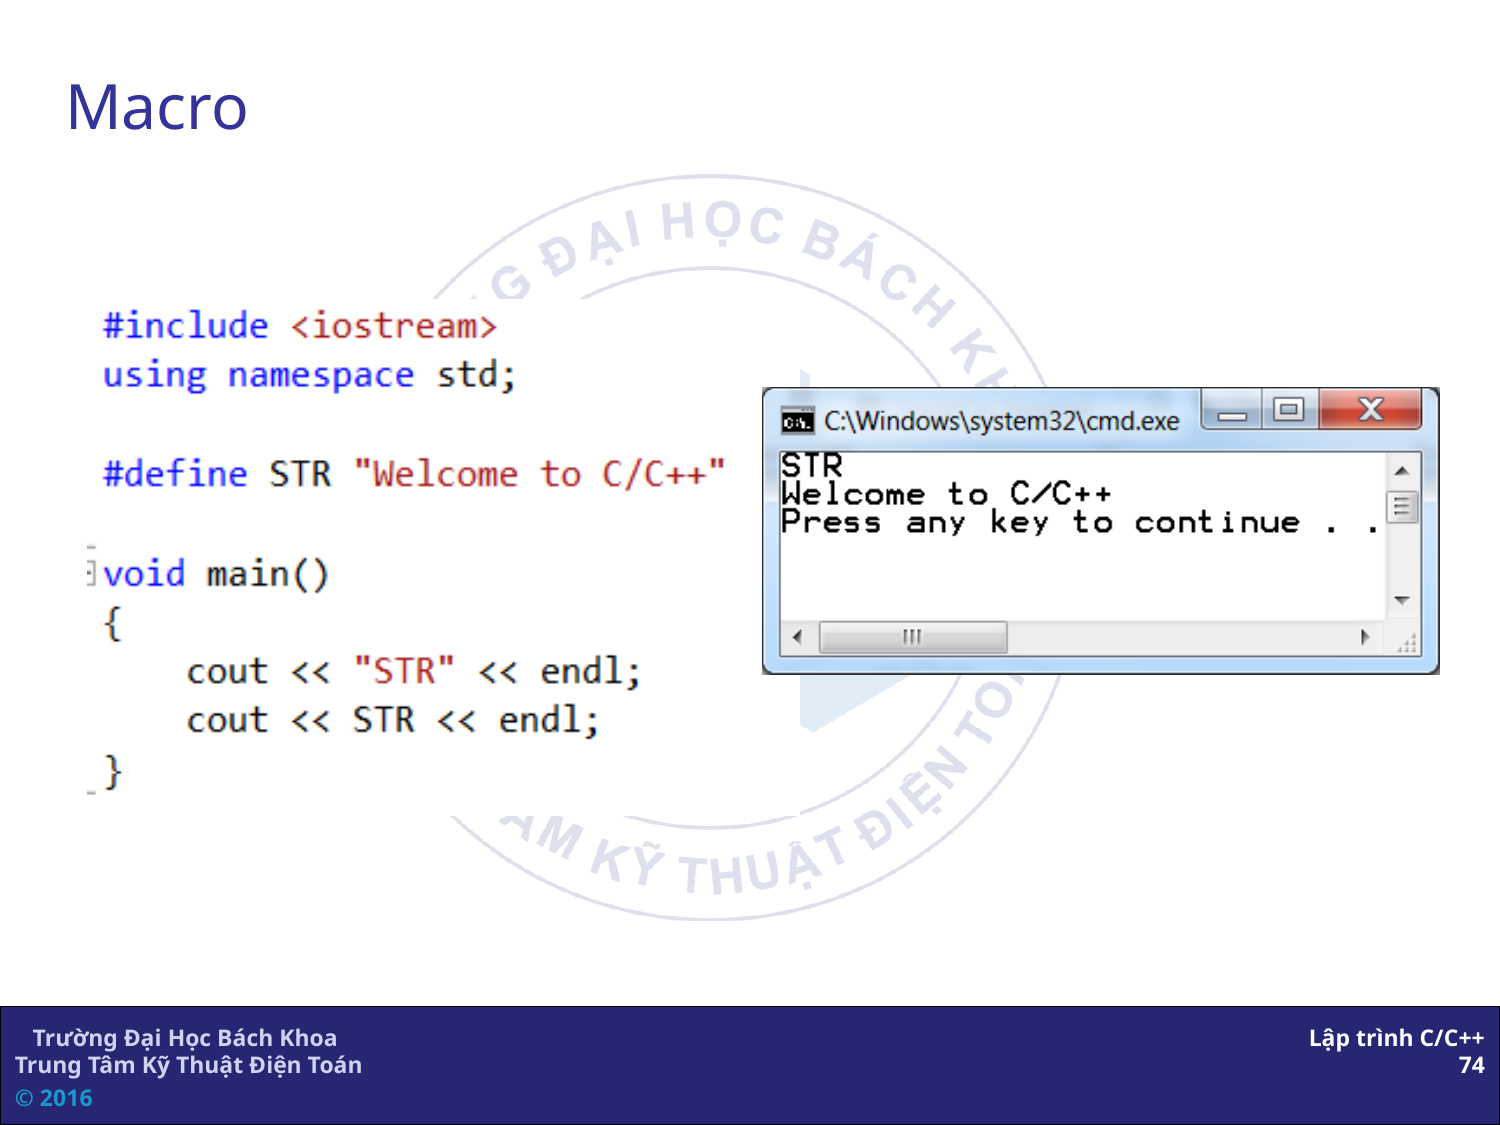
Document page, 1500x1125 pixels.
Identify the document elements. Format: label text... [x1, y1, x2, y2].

picture [87, 174, 1440, 921]
title Macro [50, 12, 1463, 150]
